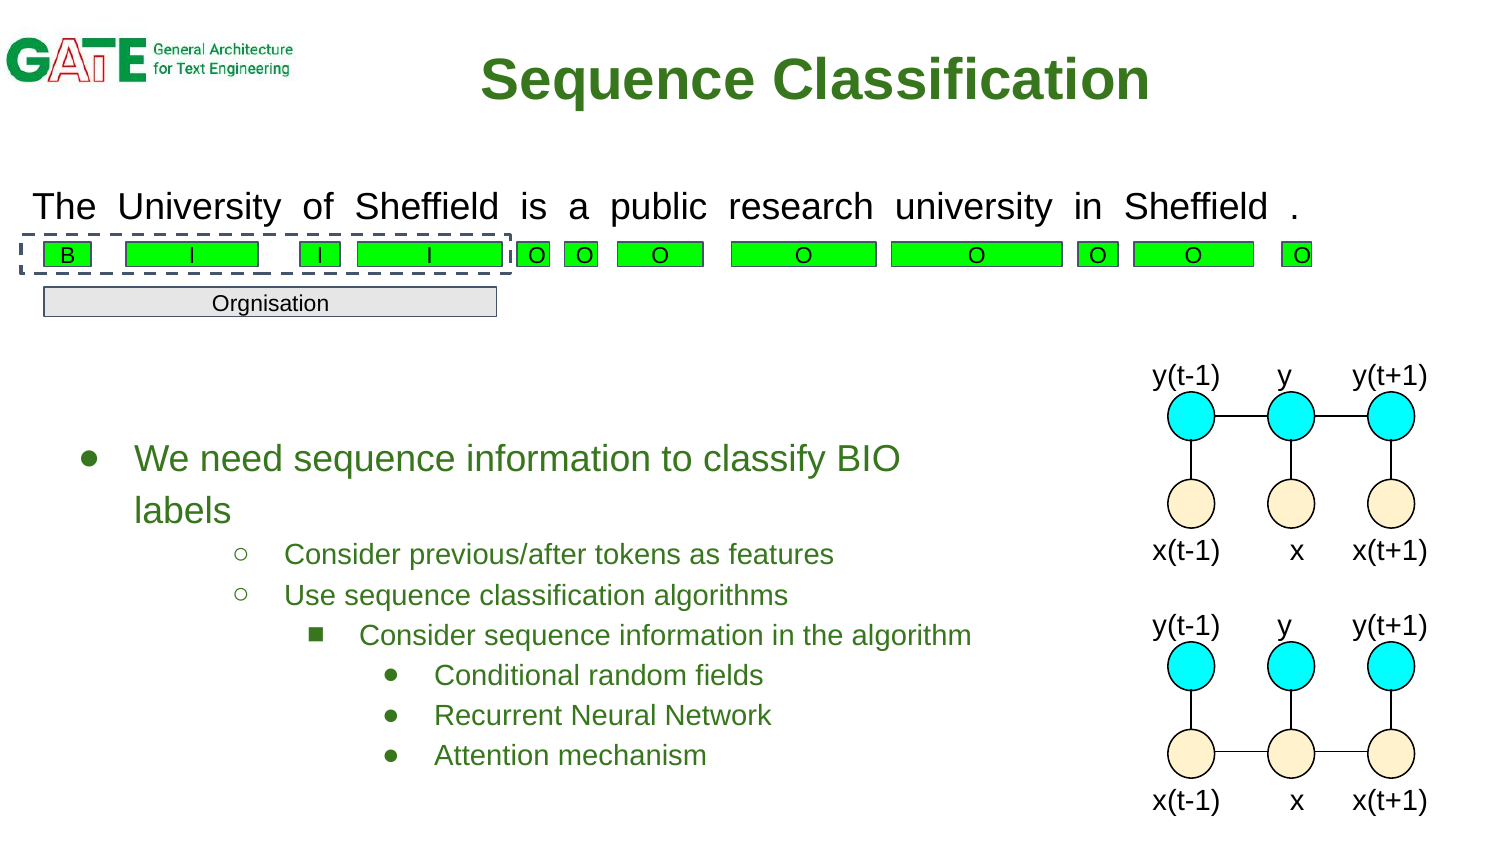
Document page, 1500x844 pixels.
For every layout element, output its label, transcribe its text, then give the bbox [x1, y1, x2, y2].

text_box O [516, 241, 550, 267]
text_box x(t-1) [1137, 516, 1263, 566]
text_box y [1262, 341, 1303, 391]
text_box [1368, 729, 1415, 766]
text_box [1167, 641, 1215, 691]
text_box x [1274, 766, 1322, 816]
text_box [20, 234, 511, 274]
text_box x(t+1) [1337, 516, 1463, 566]
picture [0, 0, 298, 120]
text_box [1167, 479, 1215, 516]
text_box The University of Sheffield is a public research university in Sheffield . [20, 170, 1479, 230]
text_box O [617, 241, 703, 267]
text_box y [1262, 591, 1303, 641]
text_box O [731, 241, 876, 267]
text_box y(t-1) [1137, 591, 1262, 641]
text_box [1367, 641, 1415, 691]
text_box [1367, 479, 1415, 516]
text_box y(t+1) [1337, 591, 1463, 641]
list We need sequence information to classify BIO labels Consider previous/after tokens as features Use sequence classification algorithms Consider sequence information in the algorithm Conditional random fields Recurrent Neural Network Attention mechanism [44, 412, 1017, 759]
text_box y(t+1) [1337, 341, 1463, 391]
text_box O [891, 241, 1063, 267]
text_box [1267, 641, 1315, 691]
text_box [1268, 729, 1315, 771]
title Sequence Classification [465, 26, 1449, 121]
text_box Orgnisation [44, 287, 497, 317]
text_box [1367, 391, 1415, 441]
text_box O [564, 241, 598, 267]
text_box x(t+1) [1337, 766, 1463, 816]
text_box O [1282, 241, 1312, 267]
text_box y(t-1) [1137, 341, 1262, 391]
text_box [1267, 391, 1315, 441]
text_box x [1274, 516, 1322, 566]
text_box [1267, 479, 1315, 521]
text_box O [1077, 241, 1119, 267]
text_box [1167, 729, 1215, 766]
text_box [1167, 391, 1215, 441]
text_box x(t-1) [1137, 766, 1263, 816]
text_box O [1133, 241, 1254, 267]
